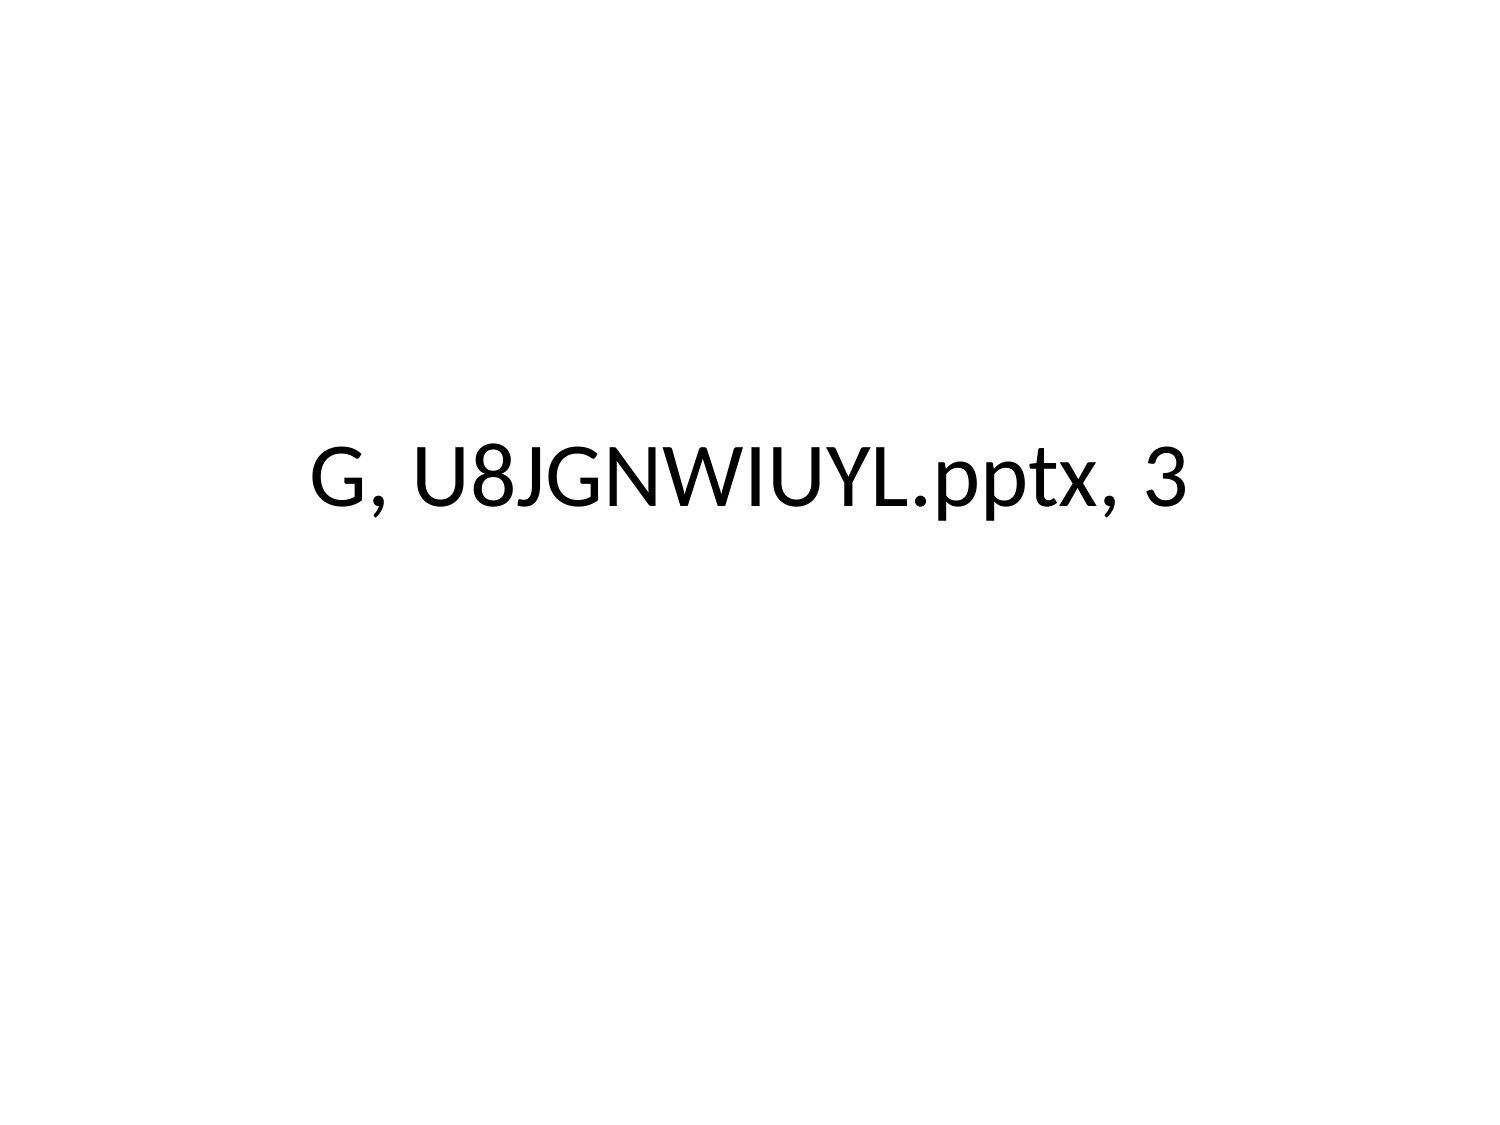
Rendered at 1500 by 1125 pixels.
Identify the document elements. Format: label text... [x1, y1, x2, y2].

title G, U8JGNWIUYL.pptx, 3 [112, 349, 1388, 591]
